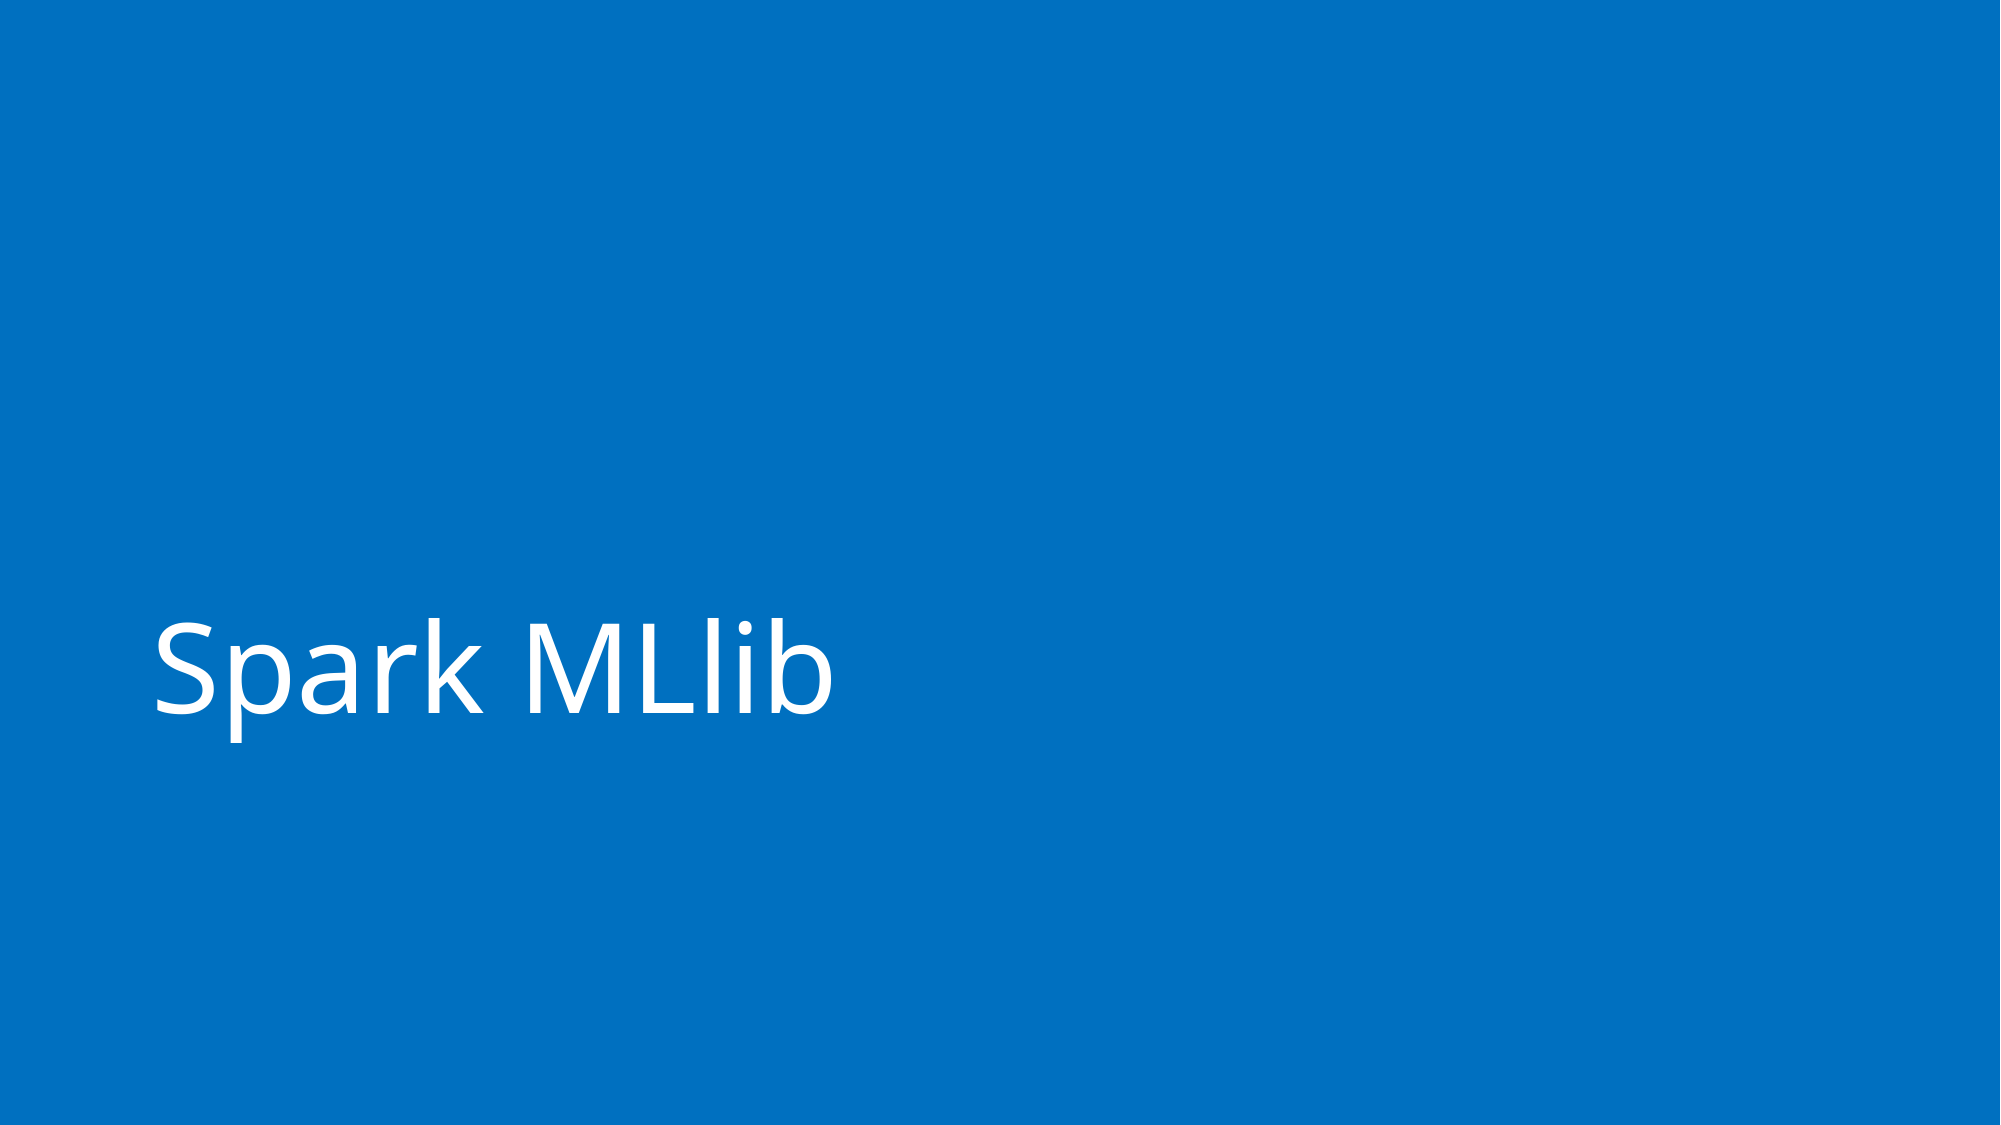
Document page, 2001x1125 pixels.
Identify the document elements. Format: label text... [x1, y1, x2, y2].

title Spark MLlib [136, 280, 1862, 749]
